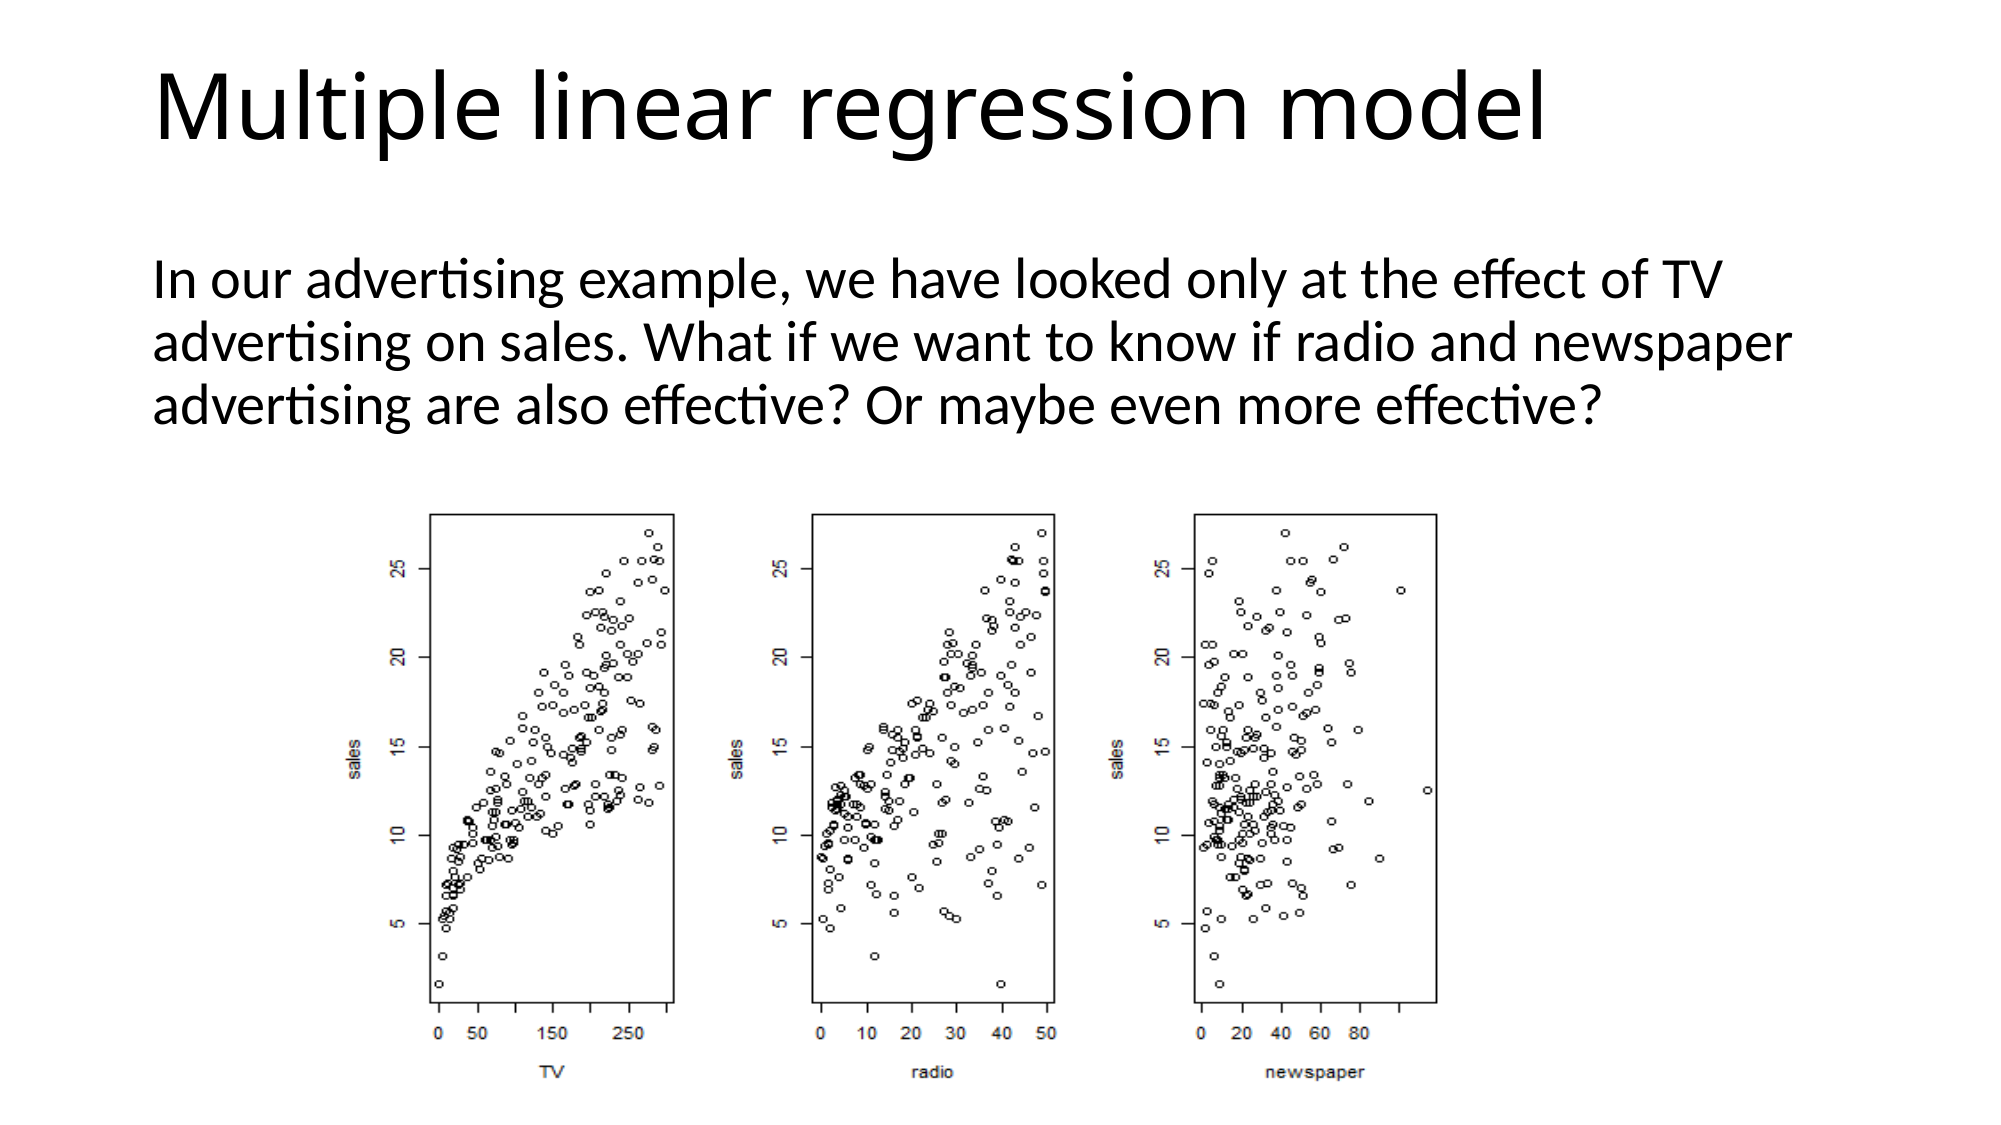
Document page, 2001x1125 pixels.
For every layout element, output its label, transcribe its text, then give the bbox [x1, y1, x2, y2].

picture [339, 435, 1484, 1103]
title Multiple linear regression model [137, 0, 1863, 219]
list In our advertising example, we have looked only at the effect of TV advertising on sales. What if we want to know if radio and newspaper advertising are also effective? Or maybe even more effective? [137, 240, 1863, 955]
